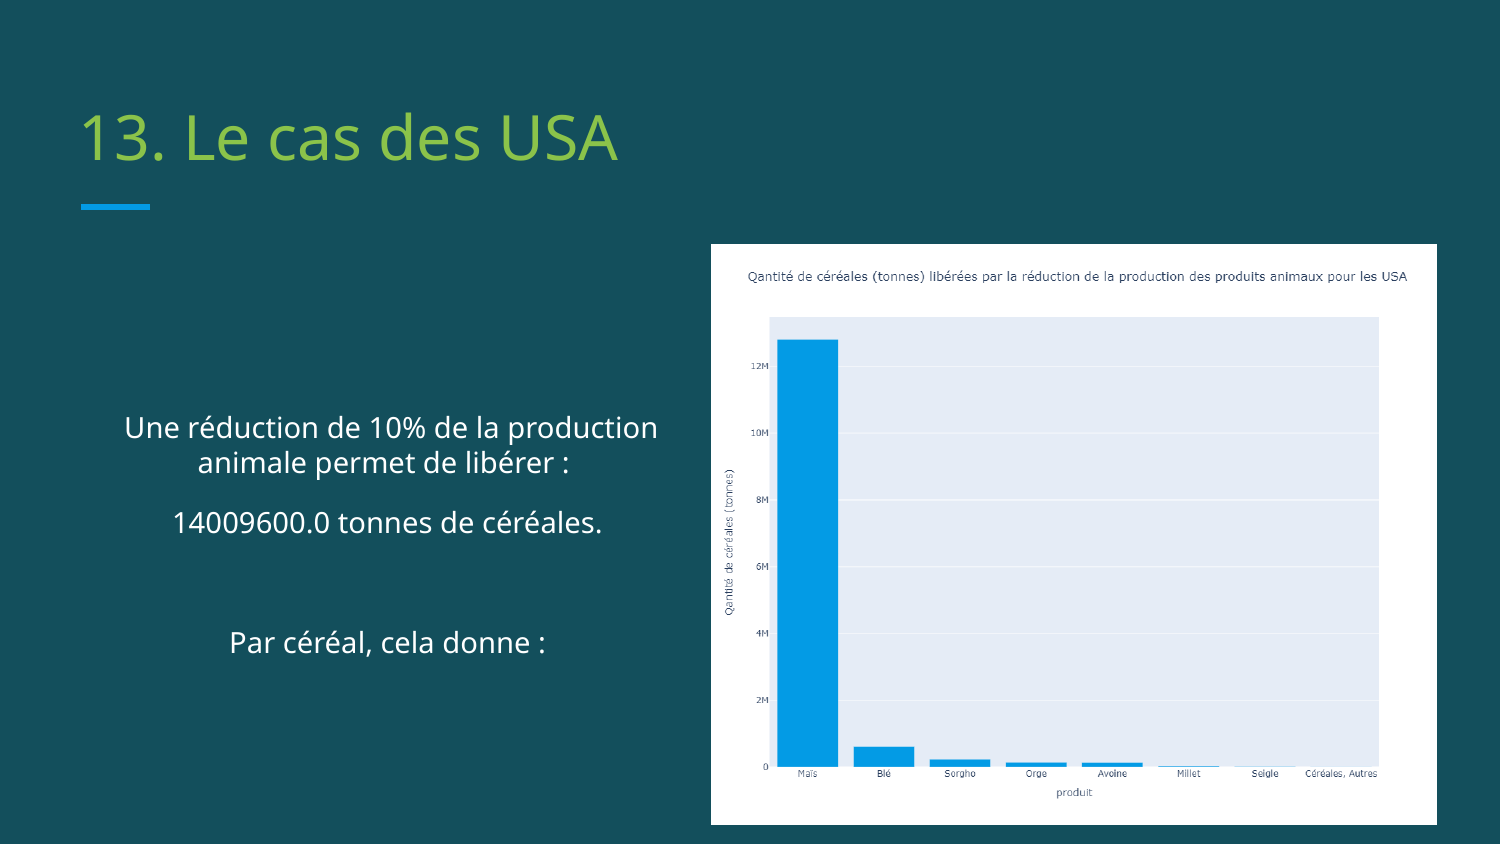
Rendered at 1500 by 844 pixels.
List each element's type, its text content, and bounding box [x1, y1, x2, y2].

title 13. Le cas des USA [63, 75, 1437, 188]
list Une réduction de 10% de la production animale permet de libérer : 14009600.0 tonnes de céréales. Par céréal, cela donne : [63, 244, 709, 825]
picture [711, 244, 1437, 825]
